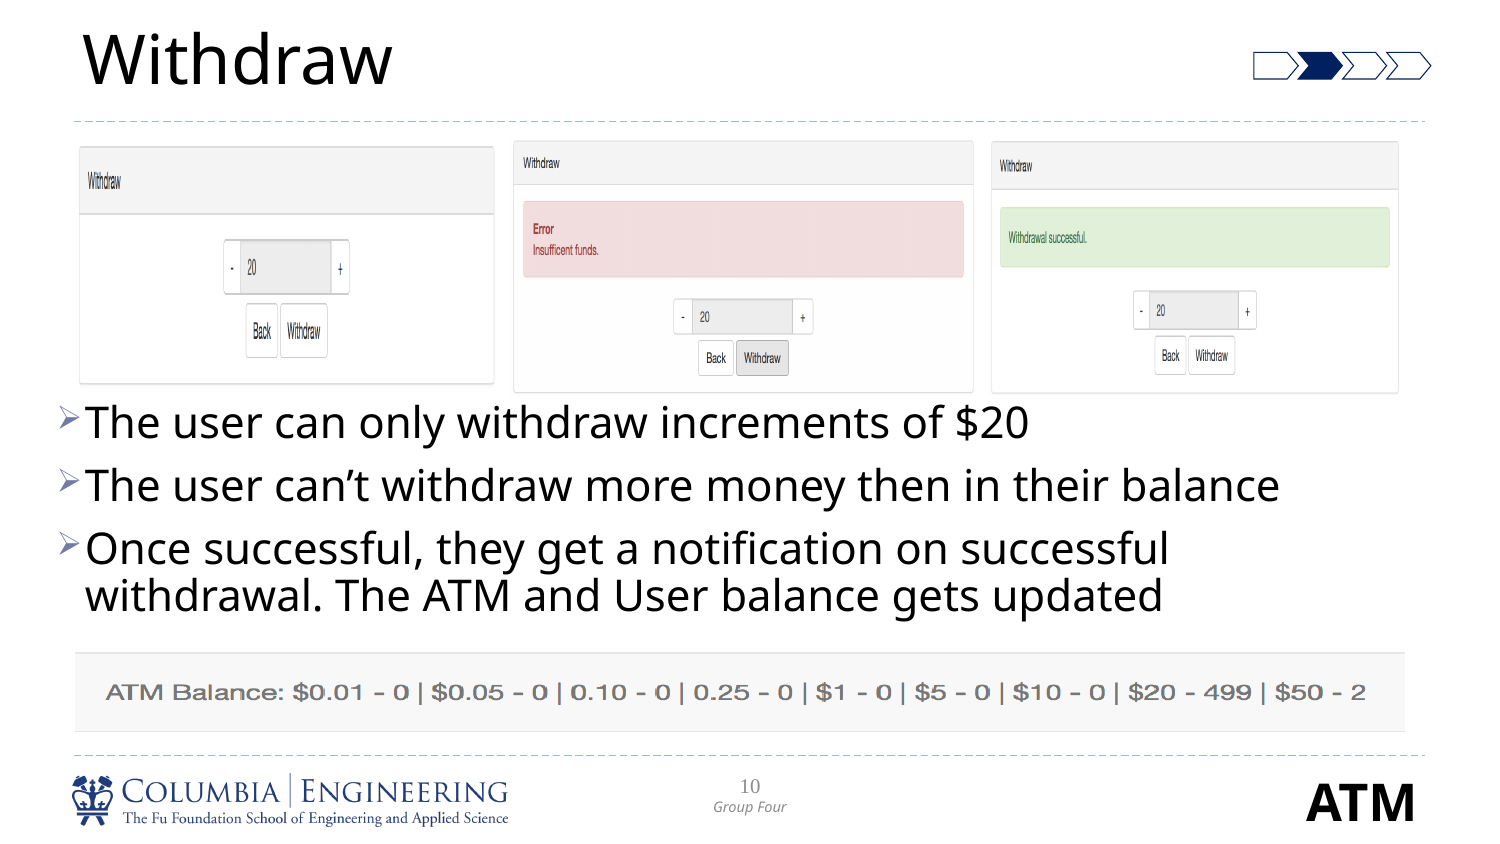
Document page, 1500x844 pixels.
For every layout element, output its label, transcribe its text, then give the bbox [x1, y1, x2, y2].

list The user can only withdraw increments of $20 The user can’t withdraw more money then in their balance Once successful, they get a notification on successful withdrawal. The ATM and User balance gets updated [48, 135, 1394, 741]
title Withdraw [74, 16, 1426, 108]
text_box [1253, 52, 1431, 79]
picture [509, 134, 977, 399]
picture [989, 134, 1405, 399]
picture [74, 652, 1405, 735]
slide_number 10 [721, 766, 779, 804]
picture [74, 136, 497, 389]
picture [72, 773, 508, 827]
footer Group Four [496, 785, 1004, 831]
